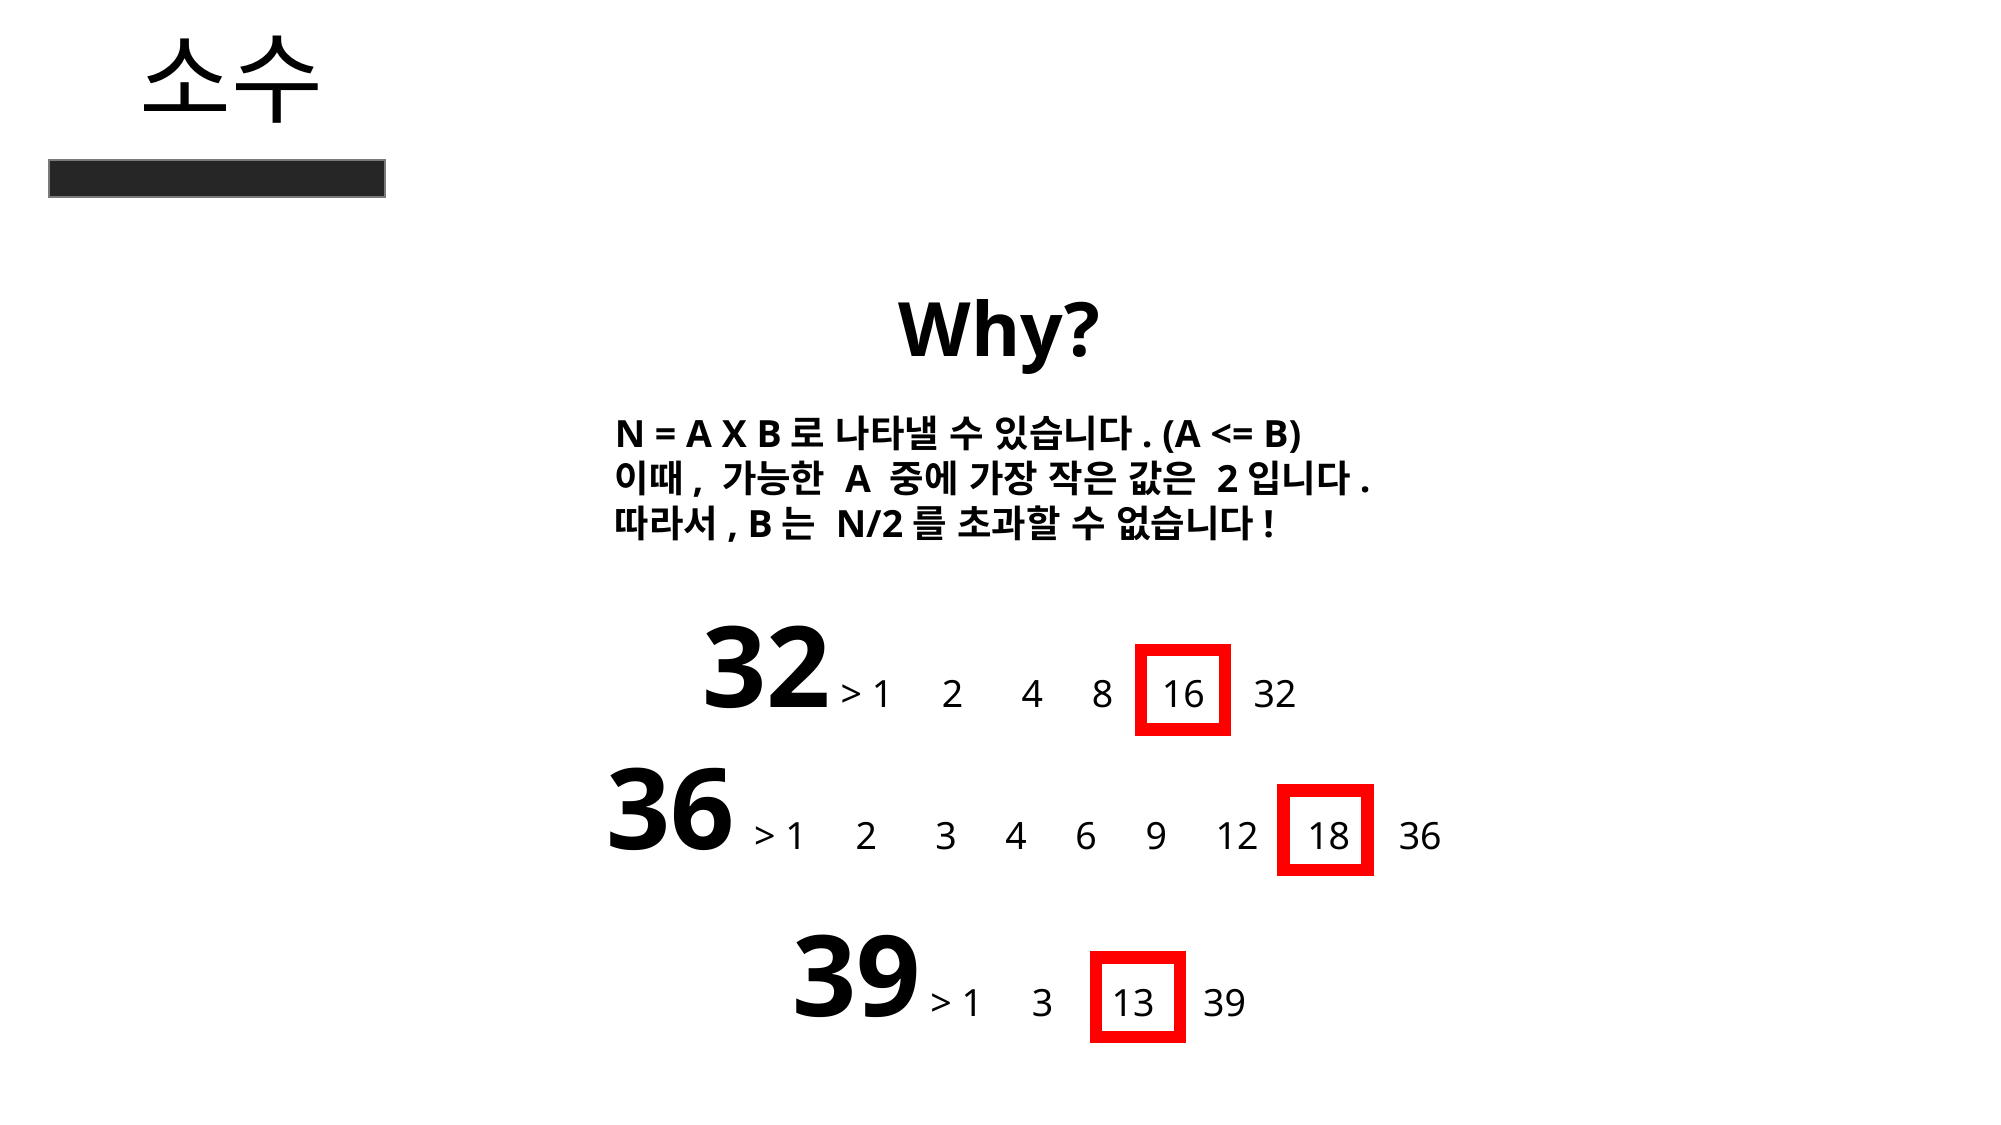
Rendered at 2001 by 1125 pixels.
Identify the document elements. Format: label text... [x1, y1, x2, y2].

text_box 39 > 1 3 13 39 [777, 896, 1262, 1047]
text_box 소수 [0, 0, 477, 145]
text_box [48, 159, 386, 198]
text_box 36 > 1 2 3 4 6 9 12 18 36 [591, 729, 1459, 880]
text_box [1140, 649, 1226, 730]
text_box [1095, 957, 1181, 1038]
text_box N = A X B로 나타낼 수 있습니다. (A <= B) 이때, 가능한 A 중에 가장 작은 값은 2입니다. 따라서, B는 N/2를 초과할 수 없습니다! [599, 402, 1386, 553]
text_box Why? [58, 400, 1941, 462]
text_box [1282, 790, 1368, 871]
text_box 32 > 1 2 4 8 16 32 [687, 587, 1313, 729]
